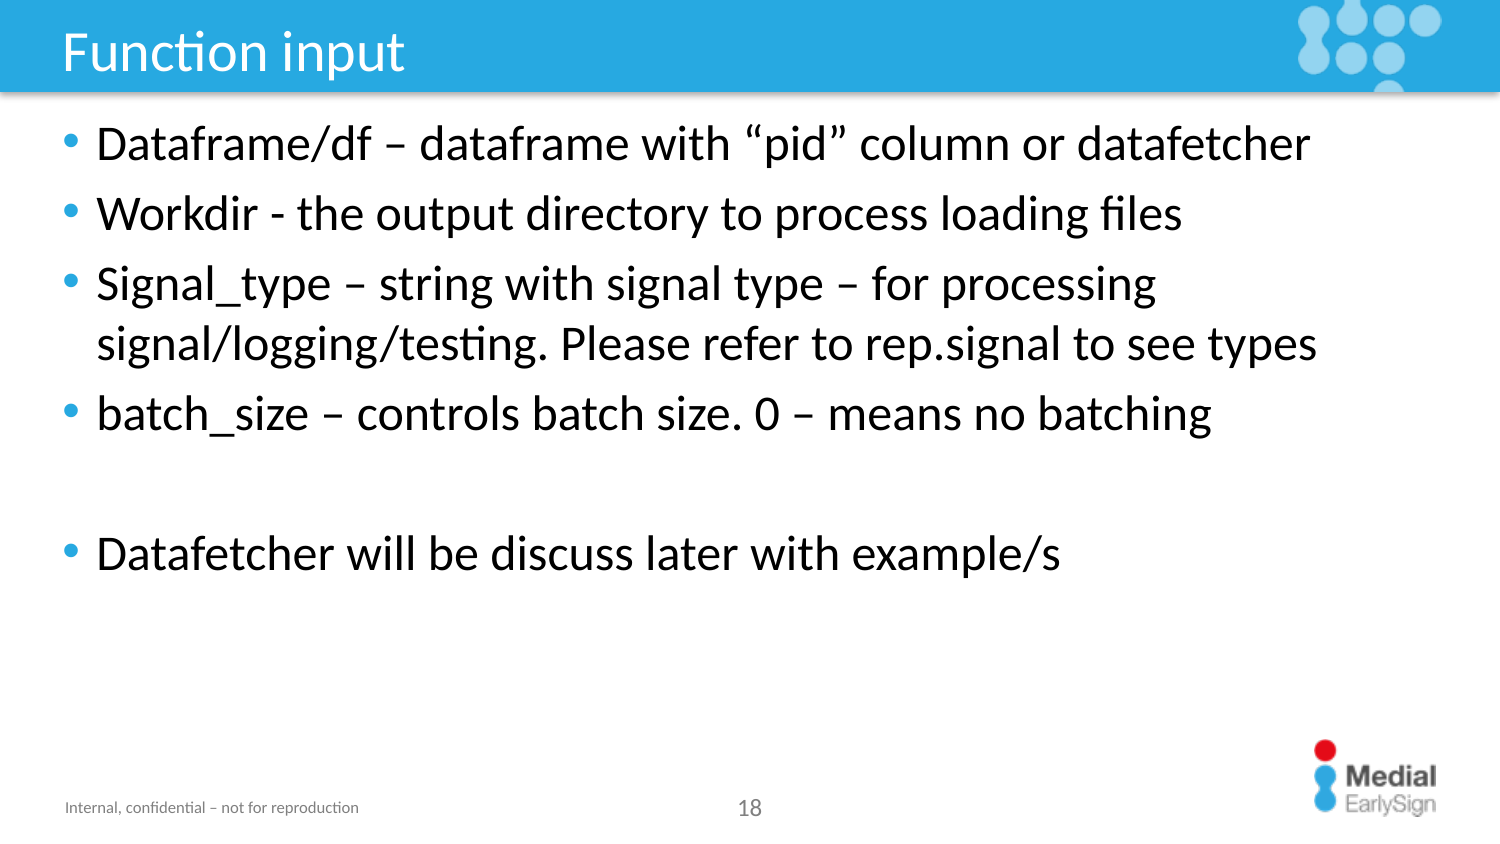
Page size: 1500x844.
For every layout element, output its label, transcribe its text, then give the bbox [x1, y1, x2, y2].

list Dataframe/df – dataframe with “pid” column or datafetcher Workdir - the output directory to process loading files Signal_type – string with signal type – for processing signal/logging/testing. Please refer to rep.signal to see types batch_size – controls batch size. 0 – means no batching Datafetcher will be discuss later with example/s [47, 102, 1376, 817]
picture [1376, 739, 1436, 817]
picture [1298, 0, 1442, 92]
title Function input [47, 4, 1297, 91]
